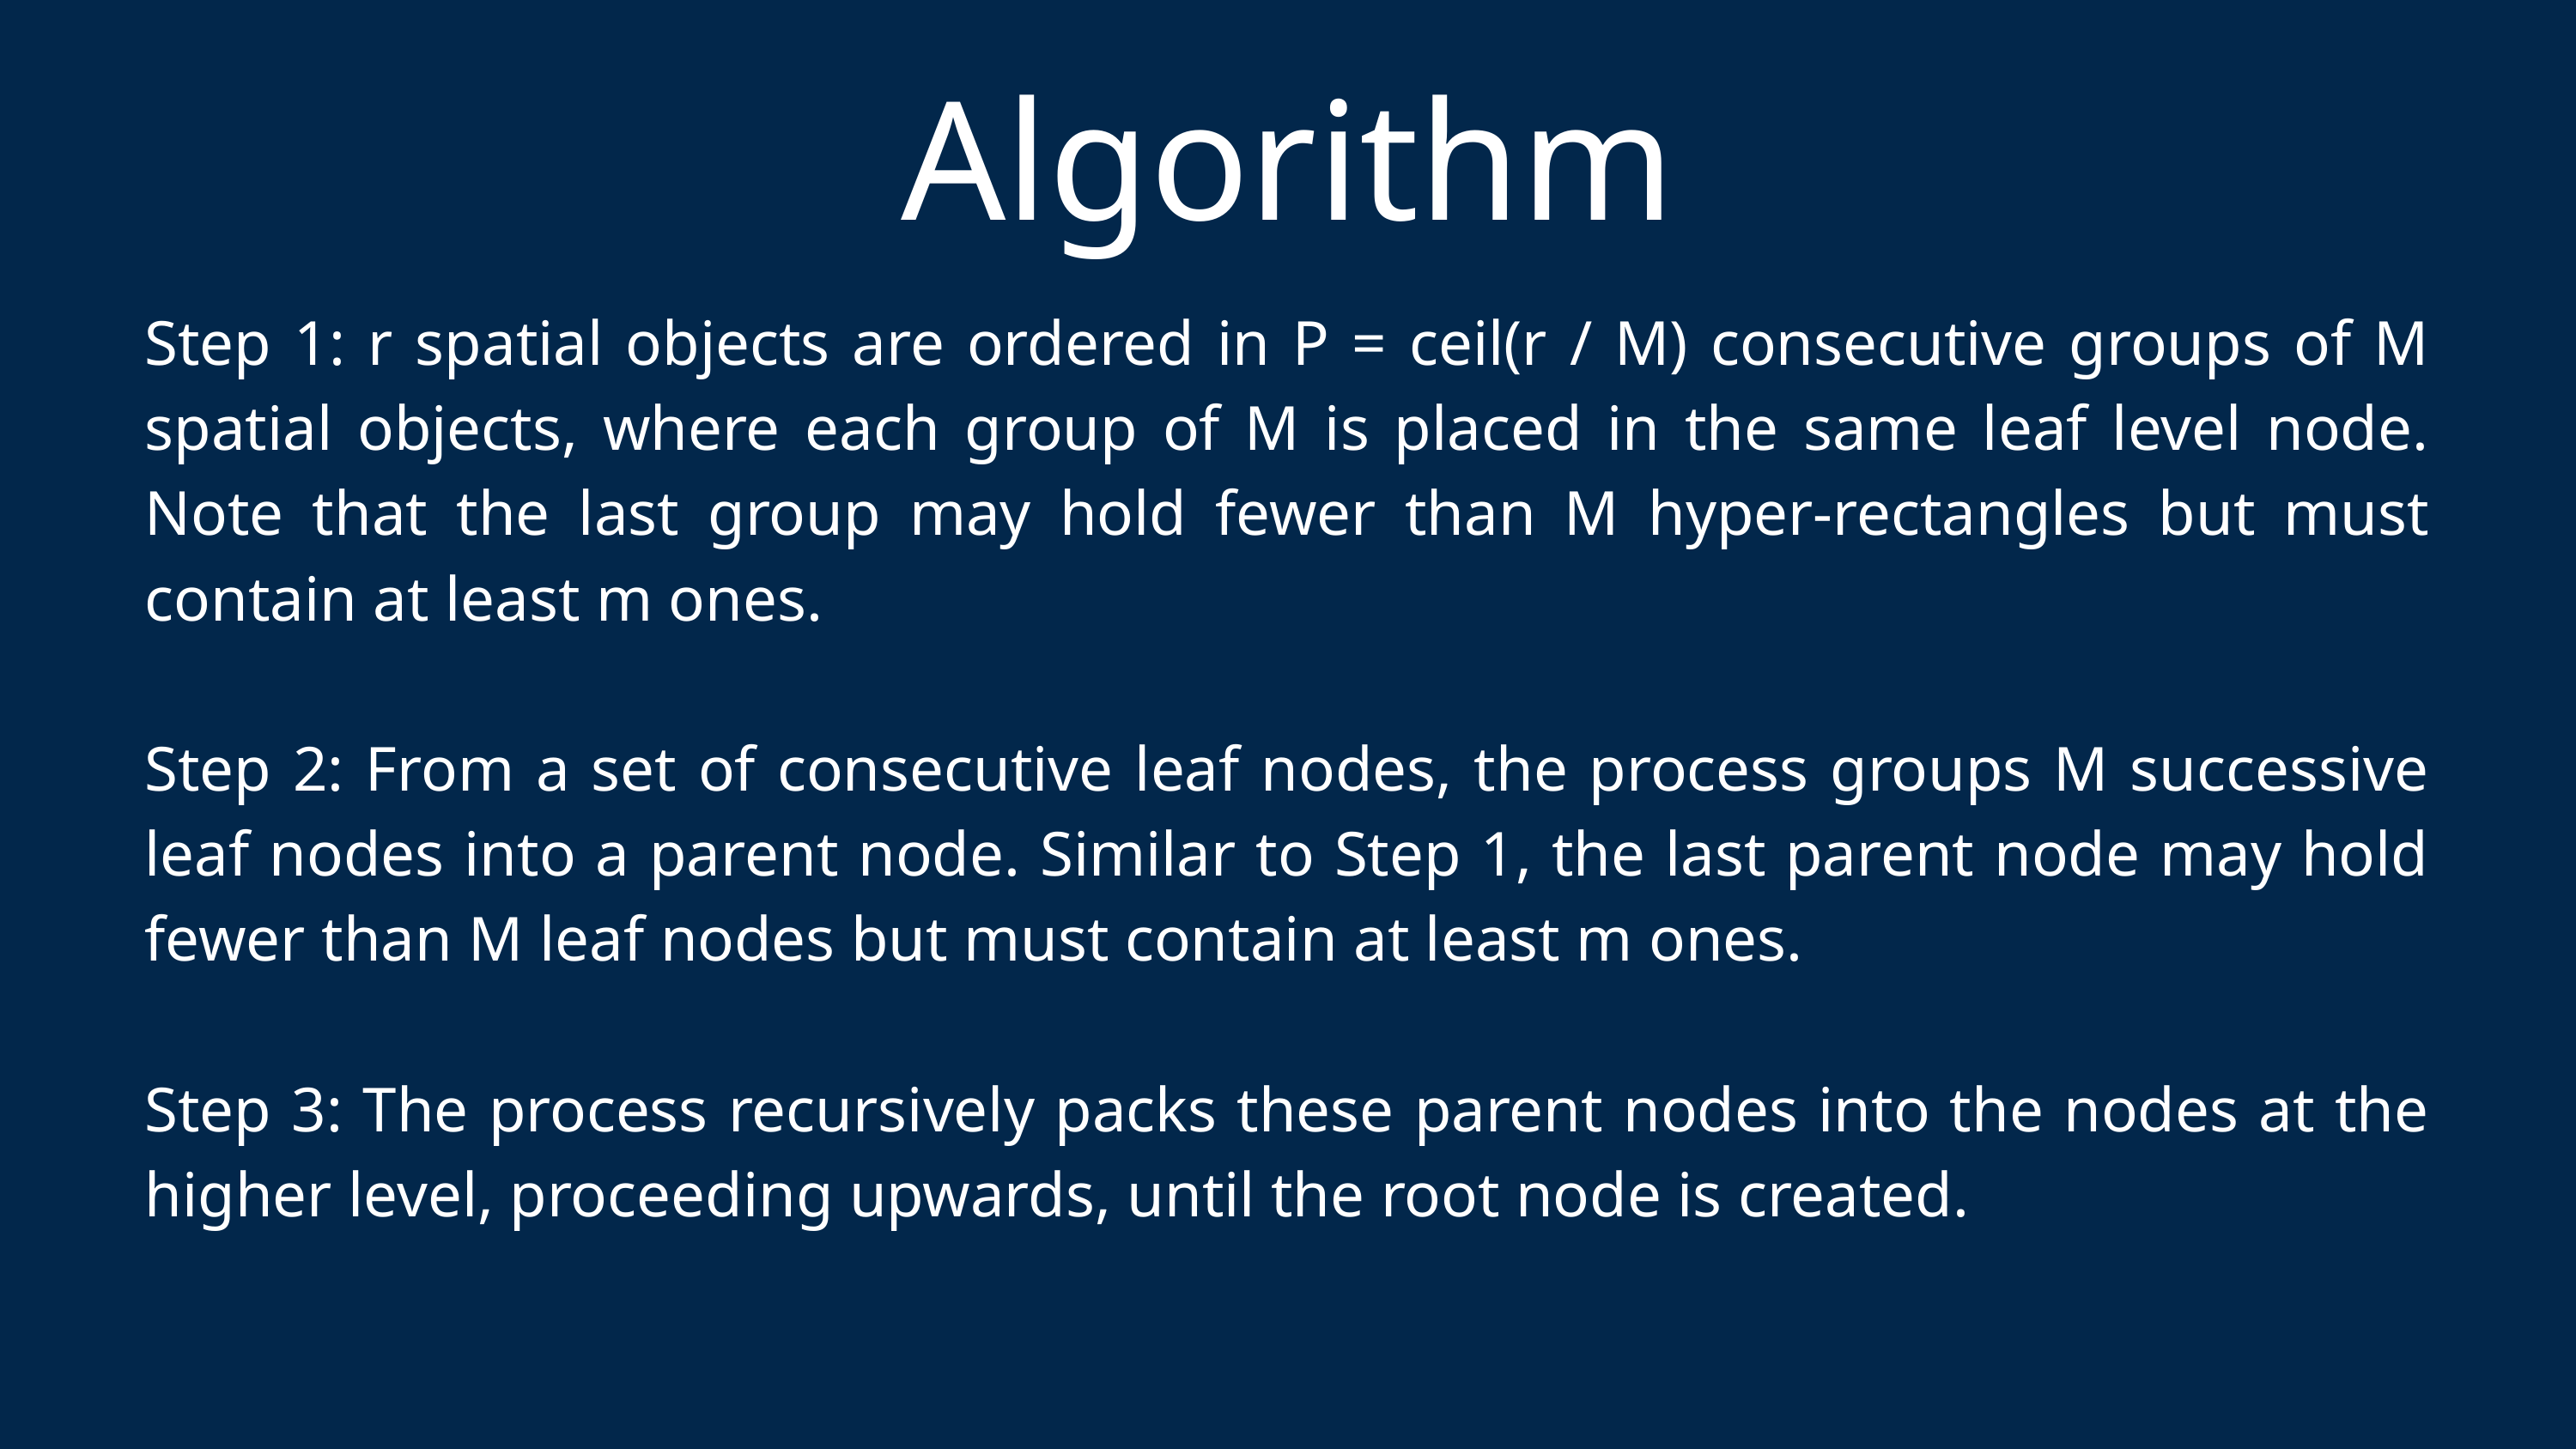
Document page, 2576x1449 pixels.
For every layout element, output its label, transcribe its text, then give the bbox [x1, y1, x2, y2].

text_box Algorithm [884, 22, 1692, 253]
text_box Step 1: r spatial objects are ordered in P = ceil(r / M) consecutive groups of M spatial objects, where each group of M is placed in the same leaf level node. Note that the last group may hold fewer than M hyper-rectangles but must contain at least m ones. Step 2: From a set of consecutive leaf nodes, the process groups M successive leaf nodes into a parent node. Similar to Step 1, the last parent node may hold fewer than M leaf nodes but must contain at least m ones. Step 3: The process recursively packs these parent nodes into the nodes at the higher level, proceeding upwards, until the root node is created. [144, 292, 2432, 1314]
